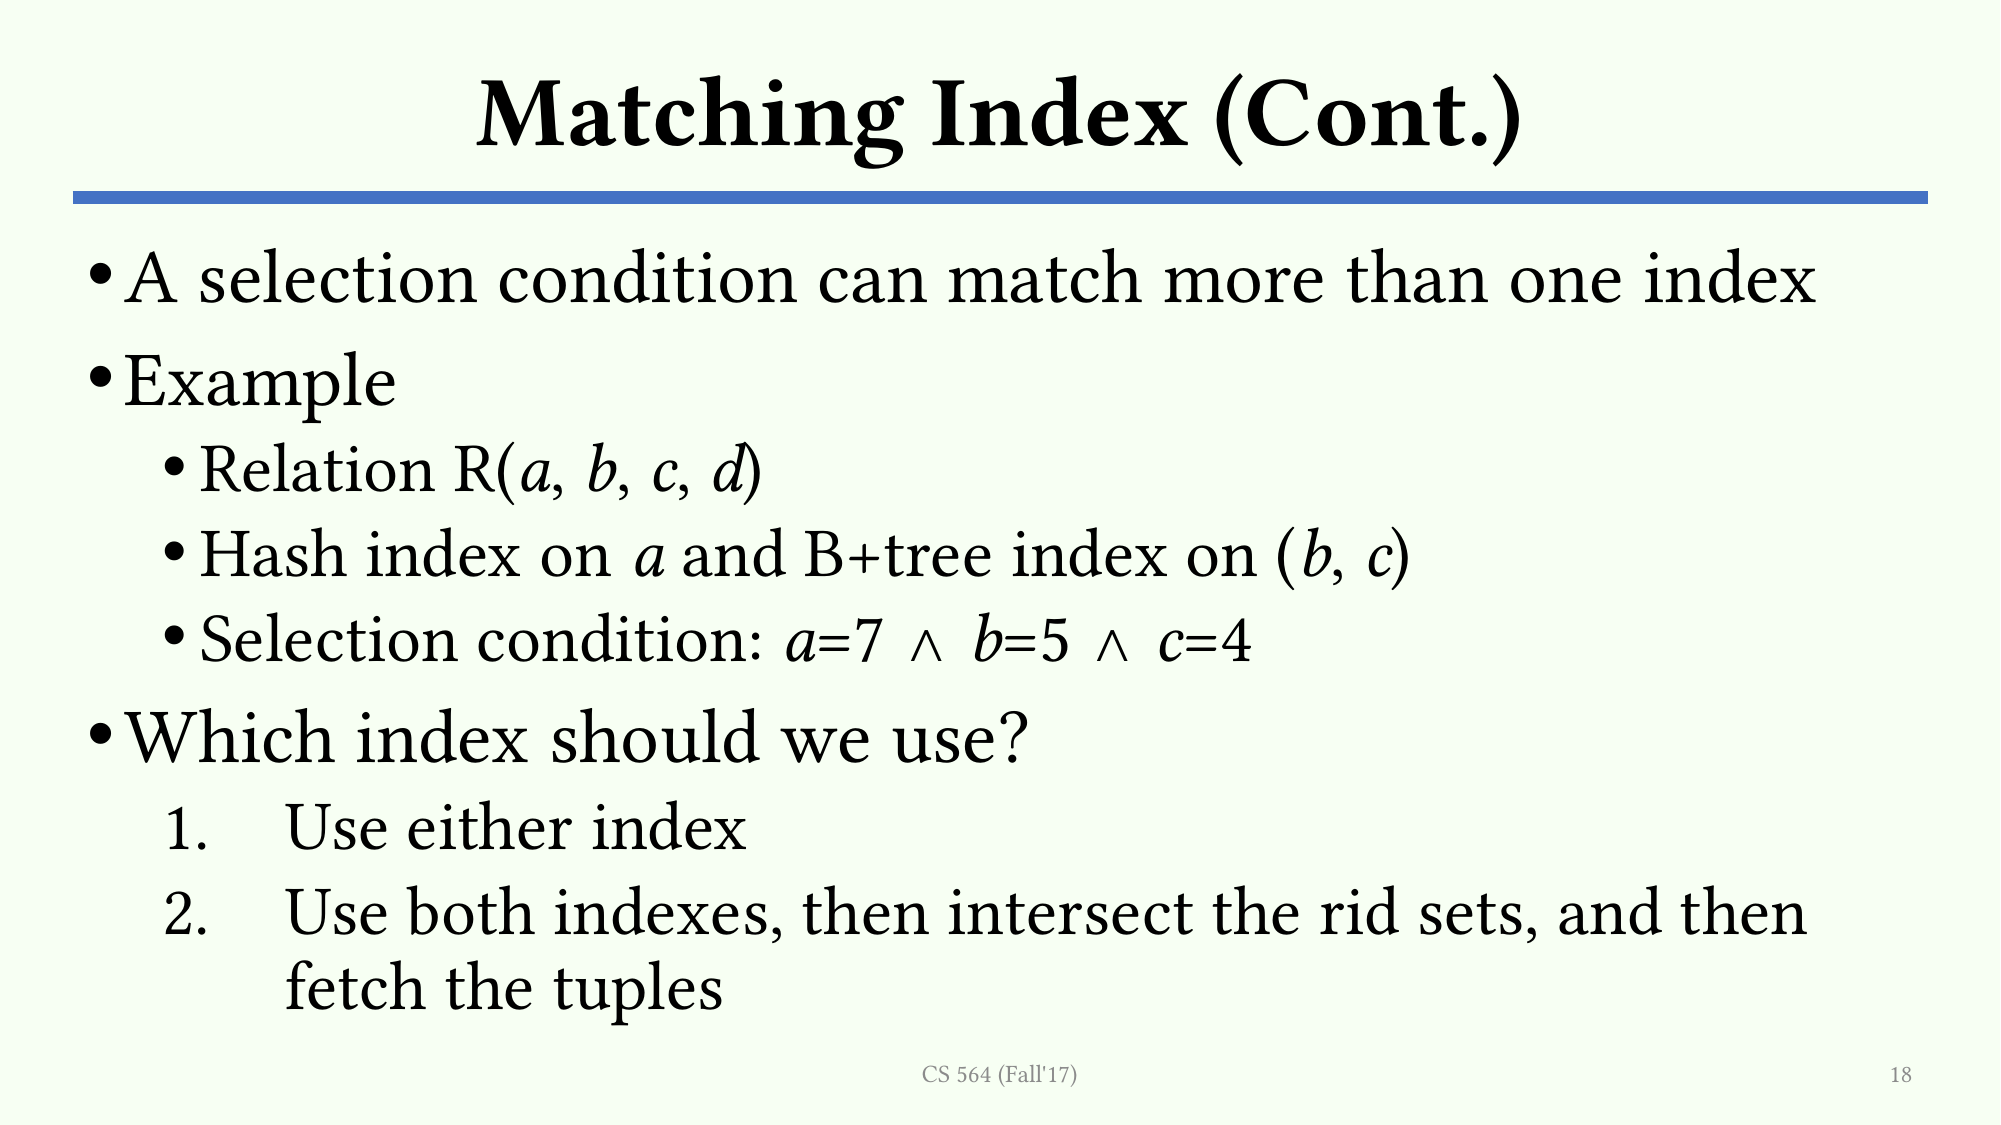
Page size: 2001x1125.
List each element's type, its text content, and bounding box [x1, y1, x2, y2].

list A selection condition can match more than one index Example Relation R(a, b, c, d) Hash index on a and B+tree index on (b, c) Selection condition: a=7 ∧ b=5 ∧ c=4 Which index should we use? Use either index Use both indexes, then intersect the rid sets, and then fetch the tuples [72, 227, 1928, 1043]
title Matching Index (Cont.) [72, 35, 1928, 191]
slide_number 18 [1412, 1042, 1928, 1103]
footer CS 564 (Fall'17) [662, 1042, 1338, 1103]
